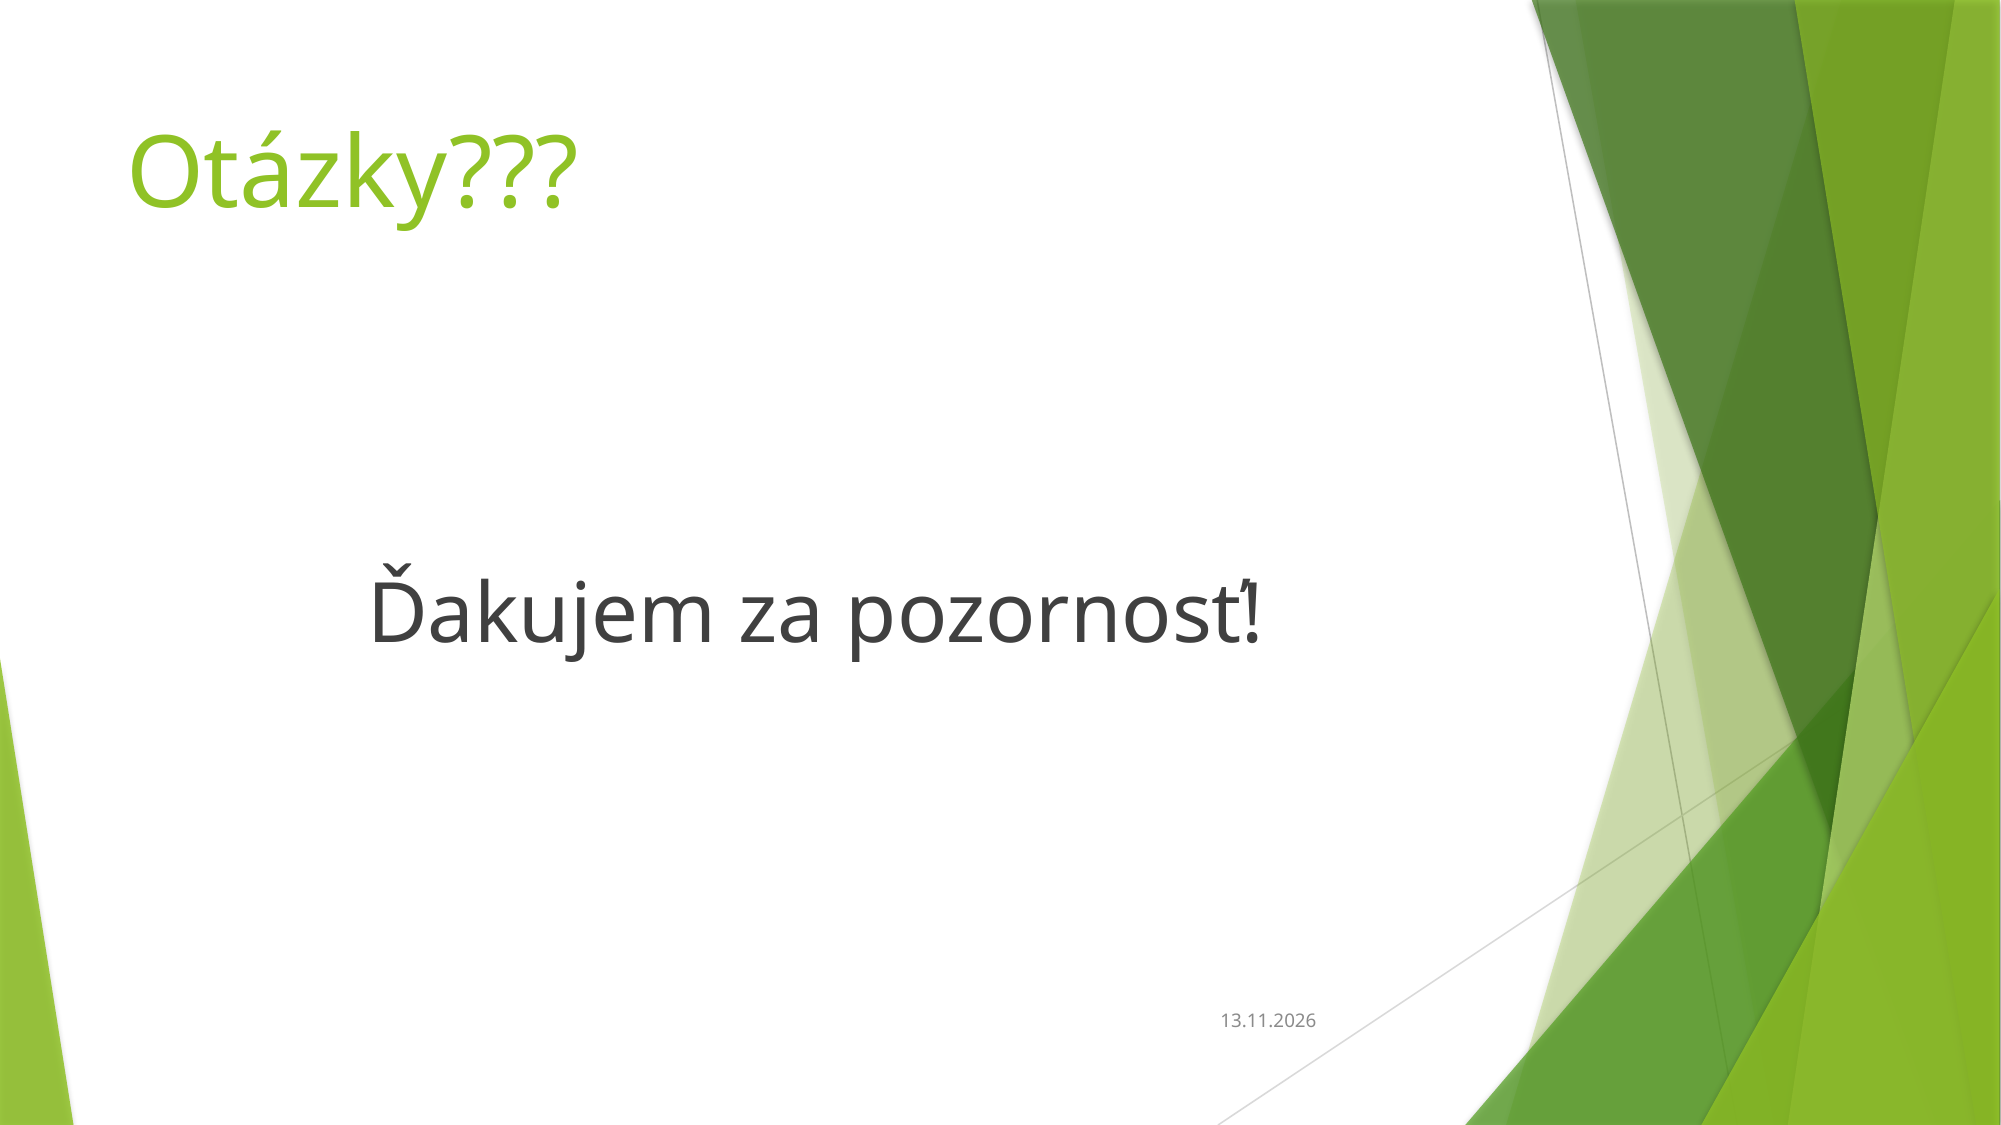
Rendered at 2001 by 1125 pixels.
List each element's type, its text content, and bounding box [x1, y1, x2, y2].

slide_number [1181, 991, 1332, 1051]
title Otázky??? [111, 99, 1522, 317]
list Ďakujem za pozornosť! [111, 354, 1522, 992]
